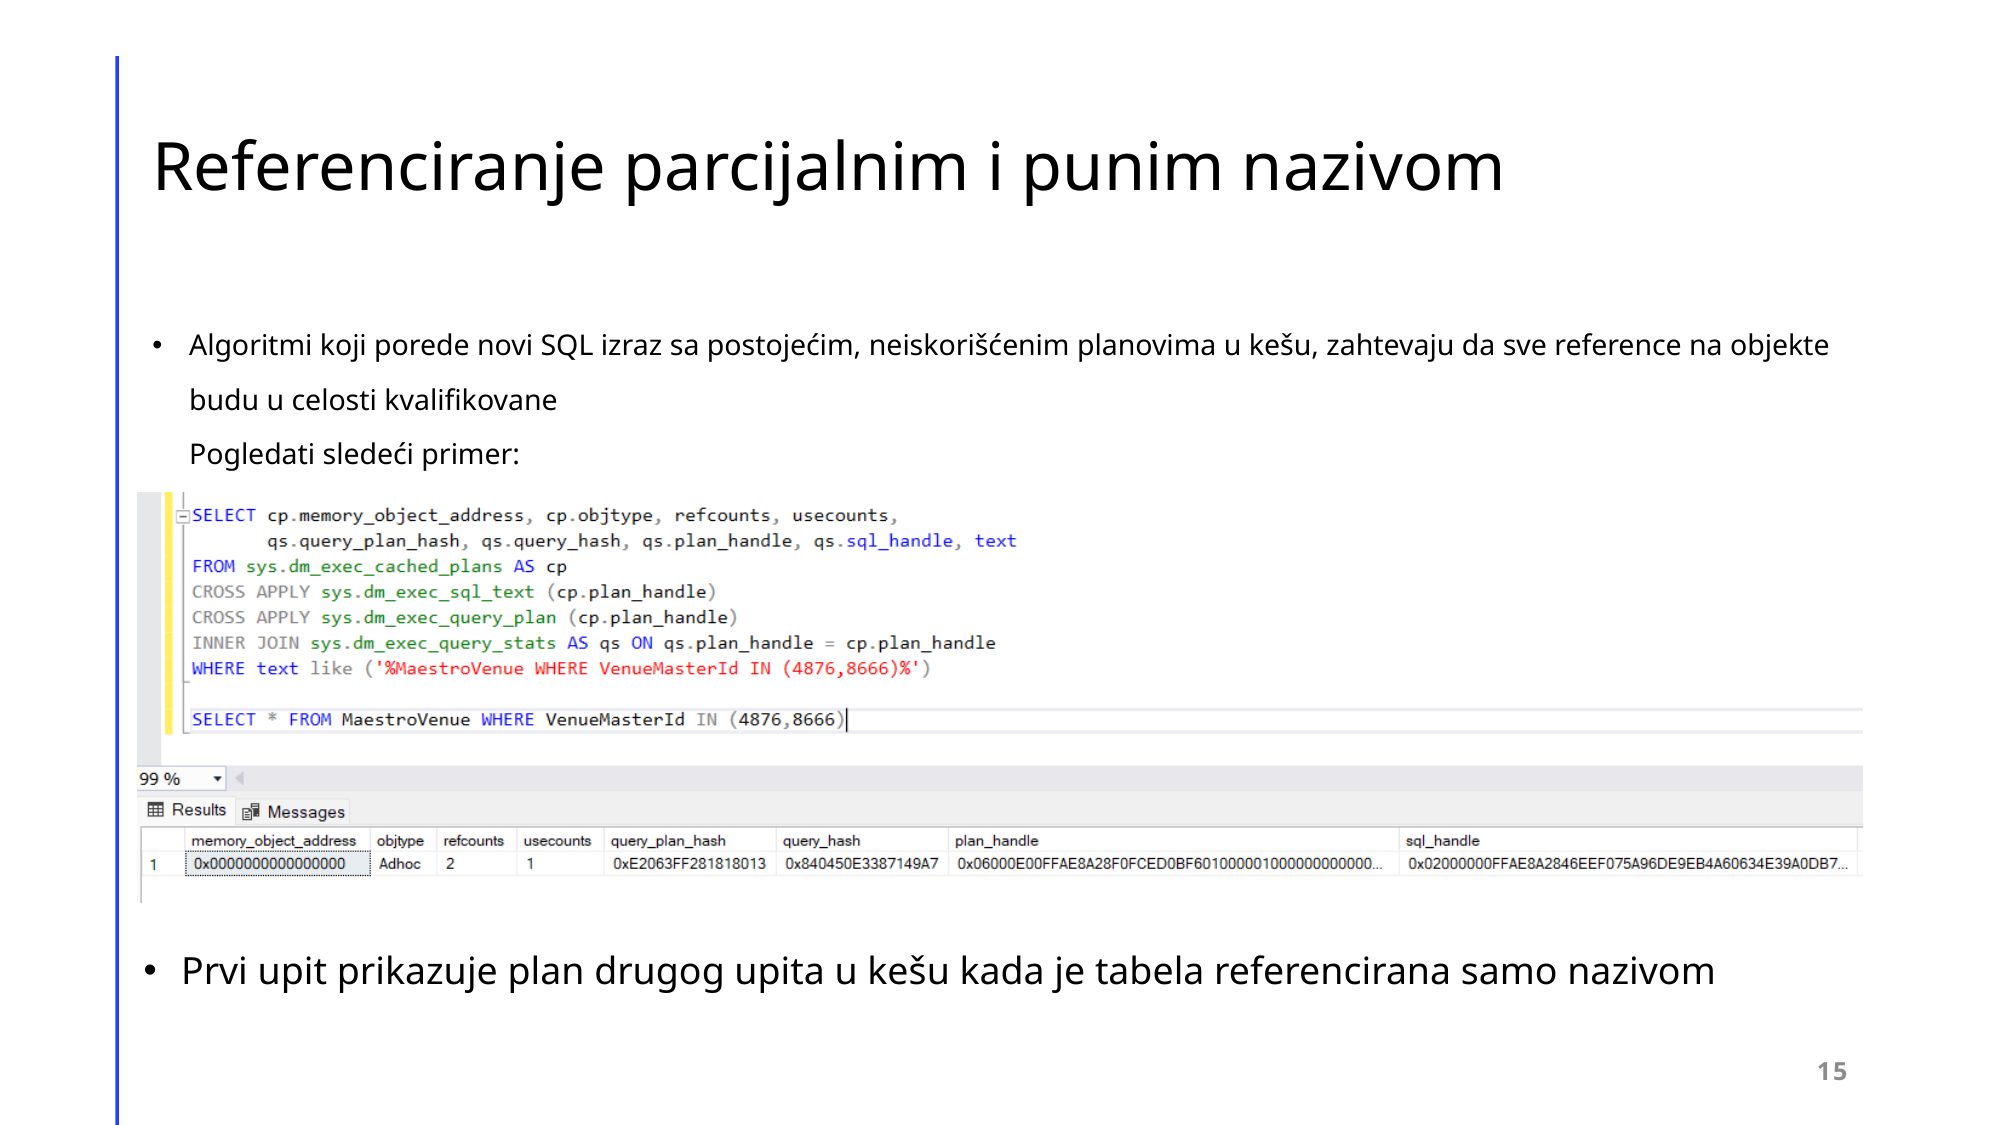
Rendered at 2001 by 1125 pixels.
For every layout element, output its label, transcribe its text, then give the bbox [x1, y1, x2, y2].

title Referenciranje parcijalnim i punim nazivom [137, 59, 1863, 278]
picture [137, 492, 1863, 903]
text_box Prvi upit prikazuje plan drugog upita u kešu kada je tabela referencirana samo nazivom [128, 912, 1871, 1125]
list Algoritmi koji porede novi SQL izraz sa postojećim, neiskorišćenim planovima u kešu, zahtevaju da sve reference na objekte budu u celosti kvalifikovane Pogledati sledeći primer: [137, 299, 1880, 513]
